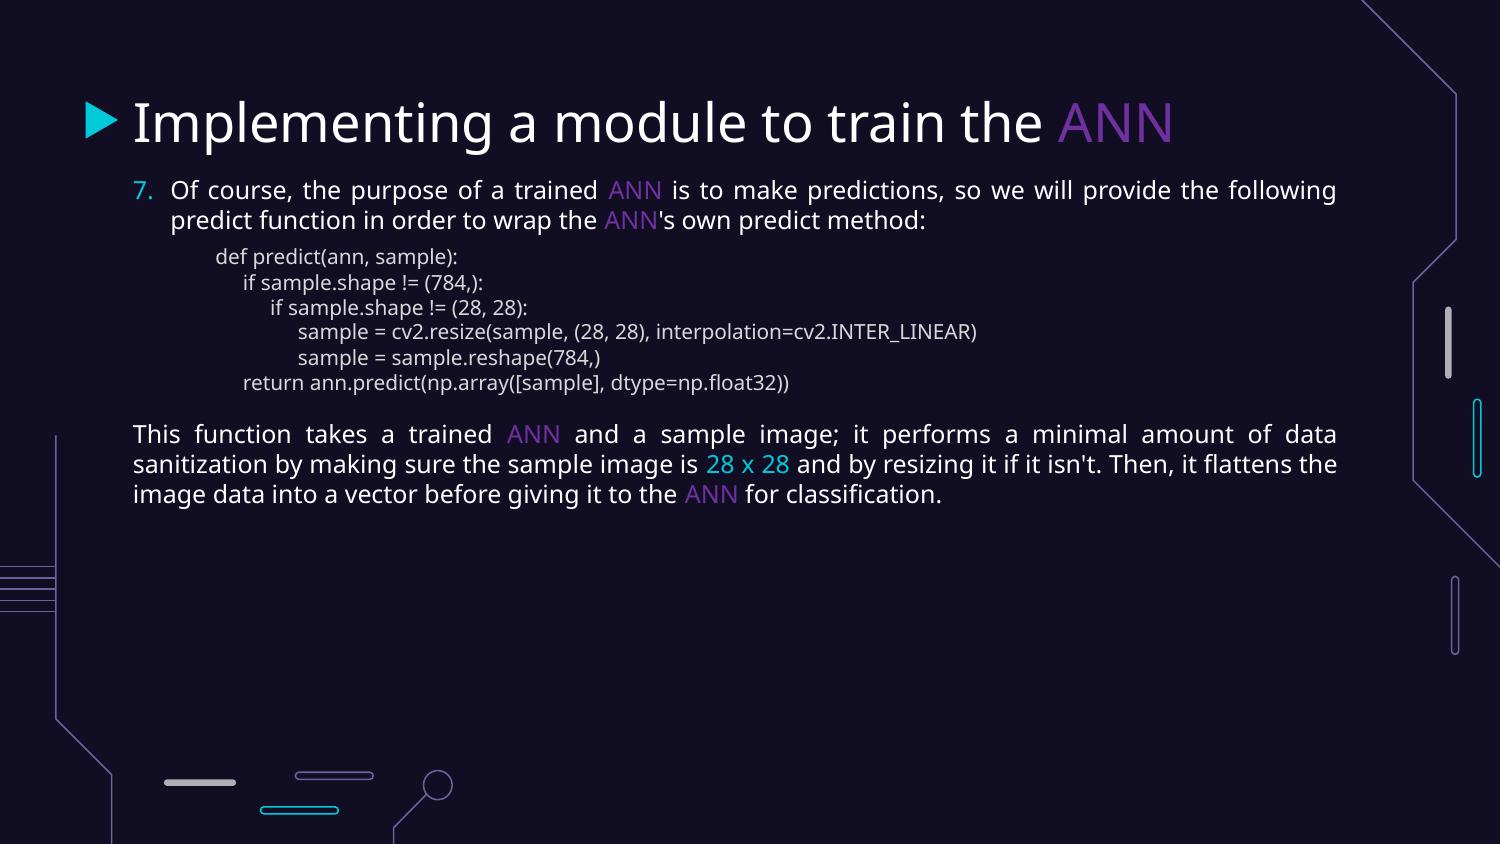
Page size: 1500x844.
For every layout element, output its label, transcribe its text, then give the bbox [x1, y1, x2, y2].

title Implementing a module to train the ANN [118, 72, 1382, 167]
text_box Of course, the purpose of a trained ANN is to make predictions, so we will provide the following predict function in order to wrap the ANN's own predict method: def predict(ann, sample): if sample.shape != (784,): if sample.shape != (28, 28): sample = cv2.resize(sample, (28, 28), interpolation=cv2.INTER_LINEAR) sample = sample.reshape(784,) return ann.predict(np.array([sample], dtype=np.float32)) This function takes a trained ANN and a sample image; it performs a minimal amount of data sanitization by making sure the sample image is 28 x 28 and by resizing it if it isn't. Then, it flattens the image data into a vector before giving it to the ANN for classification. [118, 166, 1354, 543]
